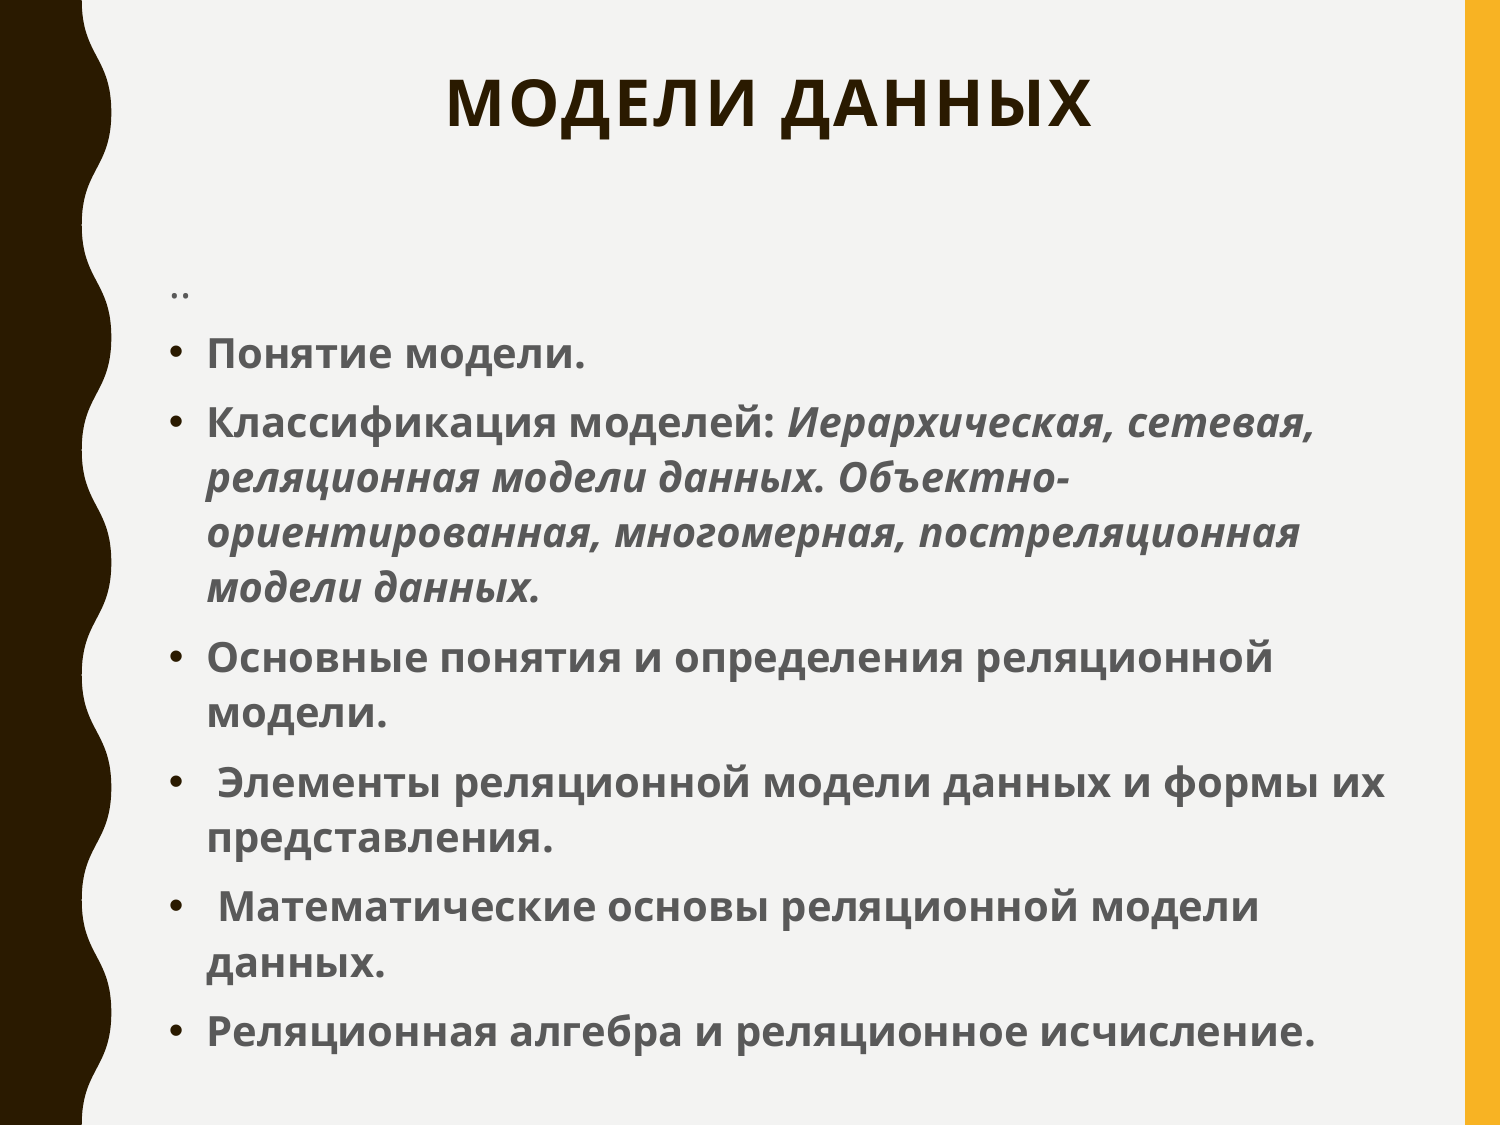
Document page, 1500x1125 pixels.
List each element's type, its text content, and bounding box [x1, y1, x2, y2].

title Модели данных [154, 62, 1407, 227]
list .. Понятие модели. Классификация моделей: Иерархическая, сетевая, реляционная модели данных. Объектно-ориентированная, многомерная, постреляционная модели данных. Основные понятия и определения реляционной модели. Элементы реляционной модели данных и формы их представления. Математические основы реляционной модели данных. Реляционная алгебра и реляционное исчисление. [154, 244, 1407, 1106]
